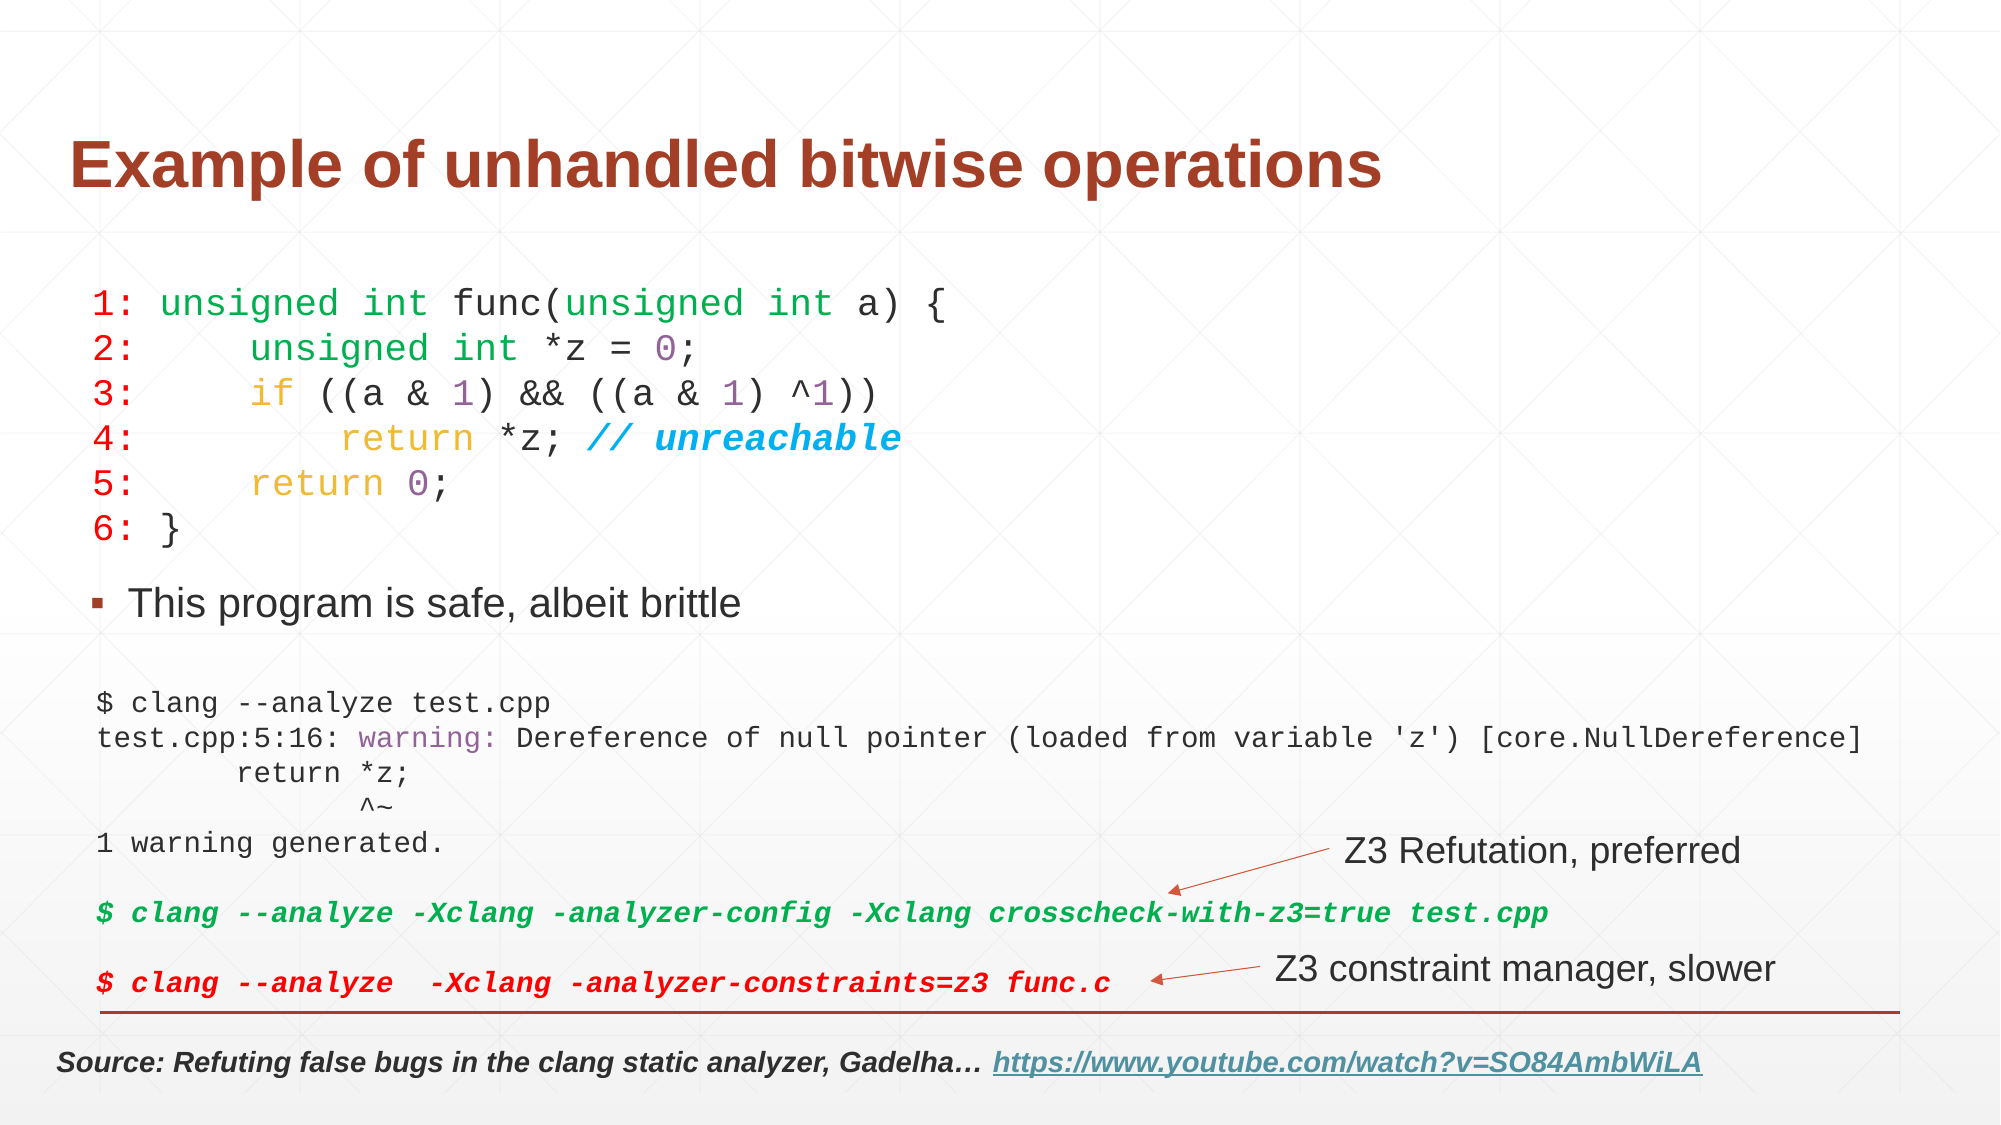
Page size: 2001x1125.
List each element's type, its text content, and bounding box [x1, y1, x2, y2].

text_box $ clang --analyze test.cpp test.cpp:5:16: warning: Dereference of null pointer (loaded from variable 'z') [core.NullDereference] return *z; ^~ 1 warning generated. $ clang --analyze -Xclang -analyzer-config -Xclang crosscheck-with-z3=true test.cpp $ clang --analyze -Xclang -analyzer-constraints=z3 func.c [81, 675, 1879, 1006]
list This program is safe, albeit brittle [75, 574, 856, 678]
text_box Z3 Refutation, preferred [1329, 818, 1925, 879]
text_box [1167, 848, 1330, 894]
text_box Source: Refuting false bugs in the clang static analyzer, Gadelha… https://www.youtube.com/watch?v=SO84AmbWiLA [41, 1035, 1727, 1086]
text_box Z3 constraint manager, slower [1260, 936, 1856, 997]
text_box 1: unsigned int func(unsigned int a) { 2: unsigned int *z = 0; 3: if ((a & 1) && ((a & 1) ^1)) 4: return *z; // unreachable 5: return 0; 6: } [77, 270, 963, 601]
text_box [1150, 966, 1261, 981]
title Example of unhandled bitwise operations [54, 22, 1630, 210]
